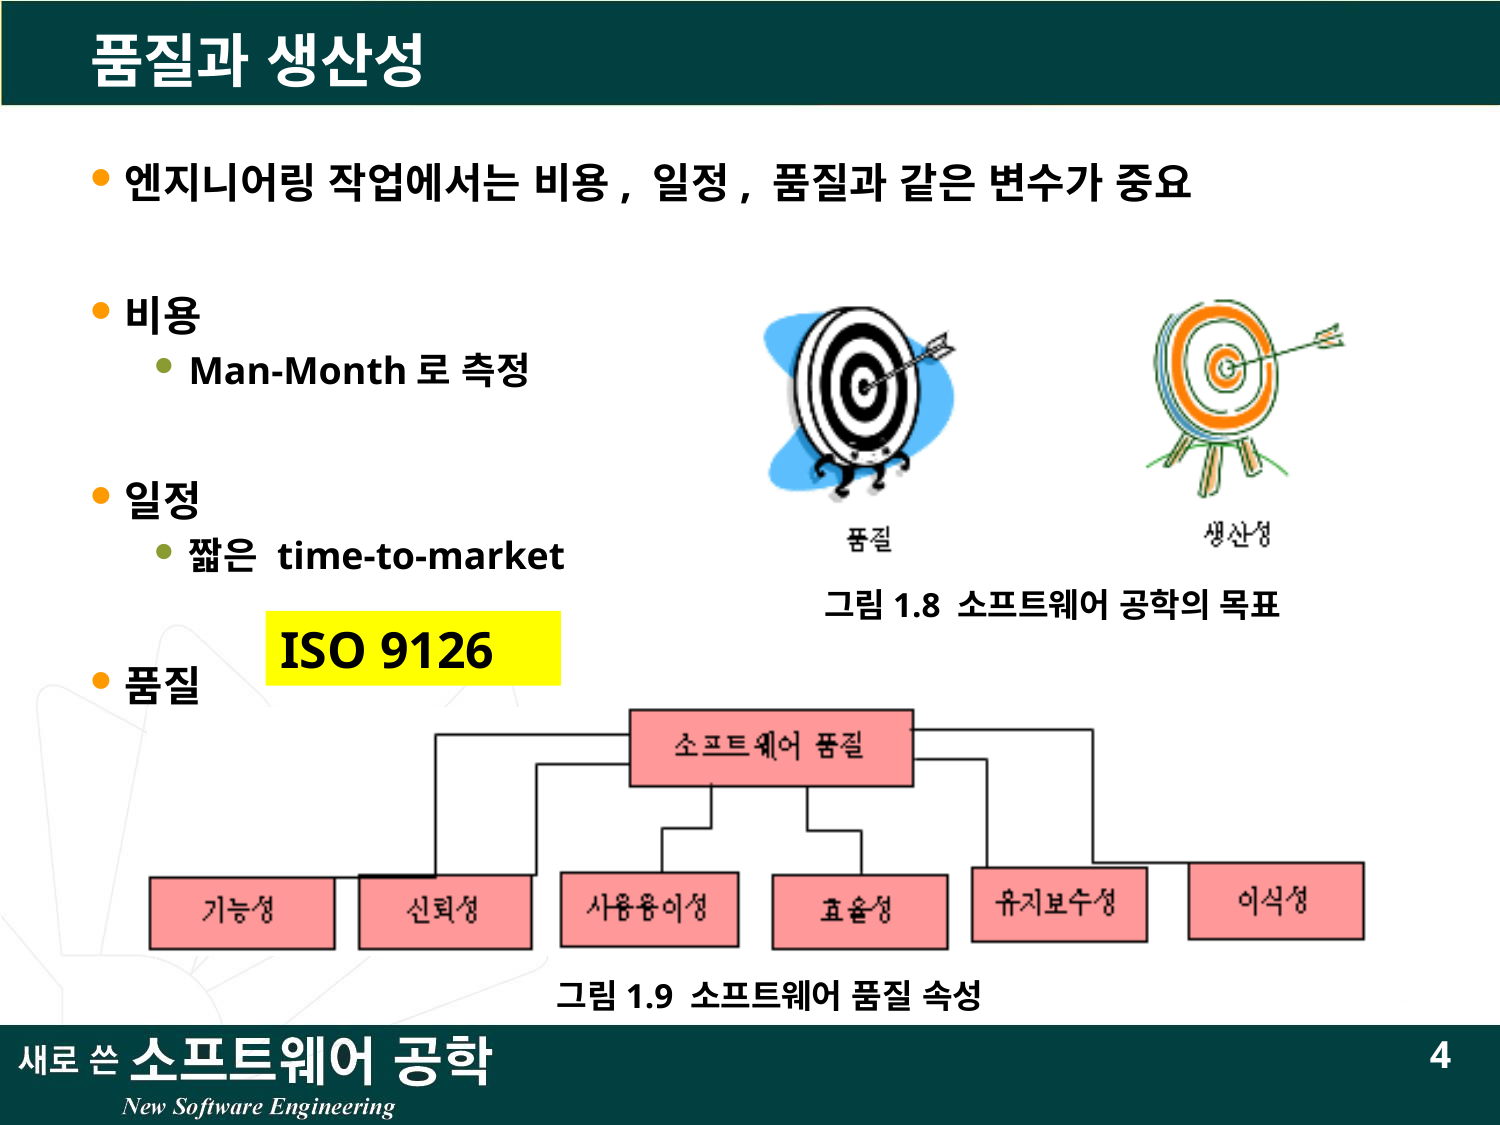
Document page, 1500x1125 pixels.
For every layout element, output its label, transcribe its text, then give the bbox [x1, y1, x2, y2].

picture [0, 75, 1500, 1125]
text_box [0, 0, 1500, 75]
title 품질과 생산성 [74, 75, 1426, 106]
list 엔지니어링 작업에서는 비용, 일정, 품질과 같은 변수가 중요 비용 Man-Month로 측정 일정 짧은 time-to-market 품질 [74, 148, 1426, 1006]
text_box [147, 707, 1373, 1024]
text_box ISO 9126 [265, 610, 561, 686]
slide_number 4 [1115, 1022, 1467, 1102]
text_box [748, 298, 1365, 634]
